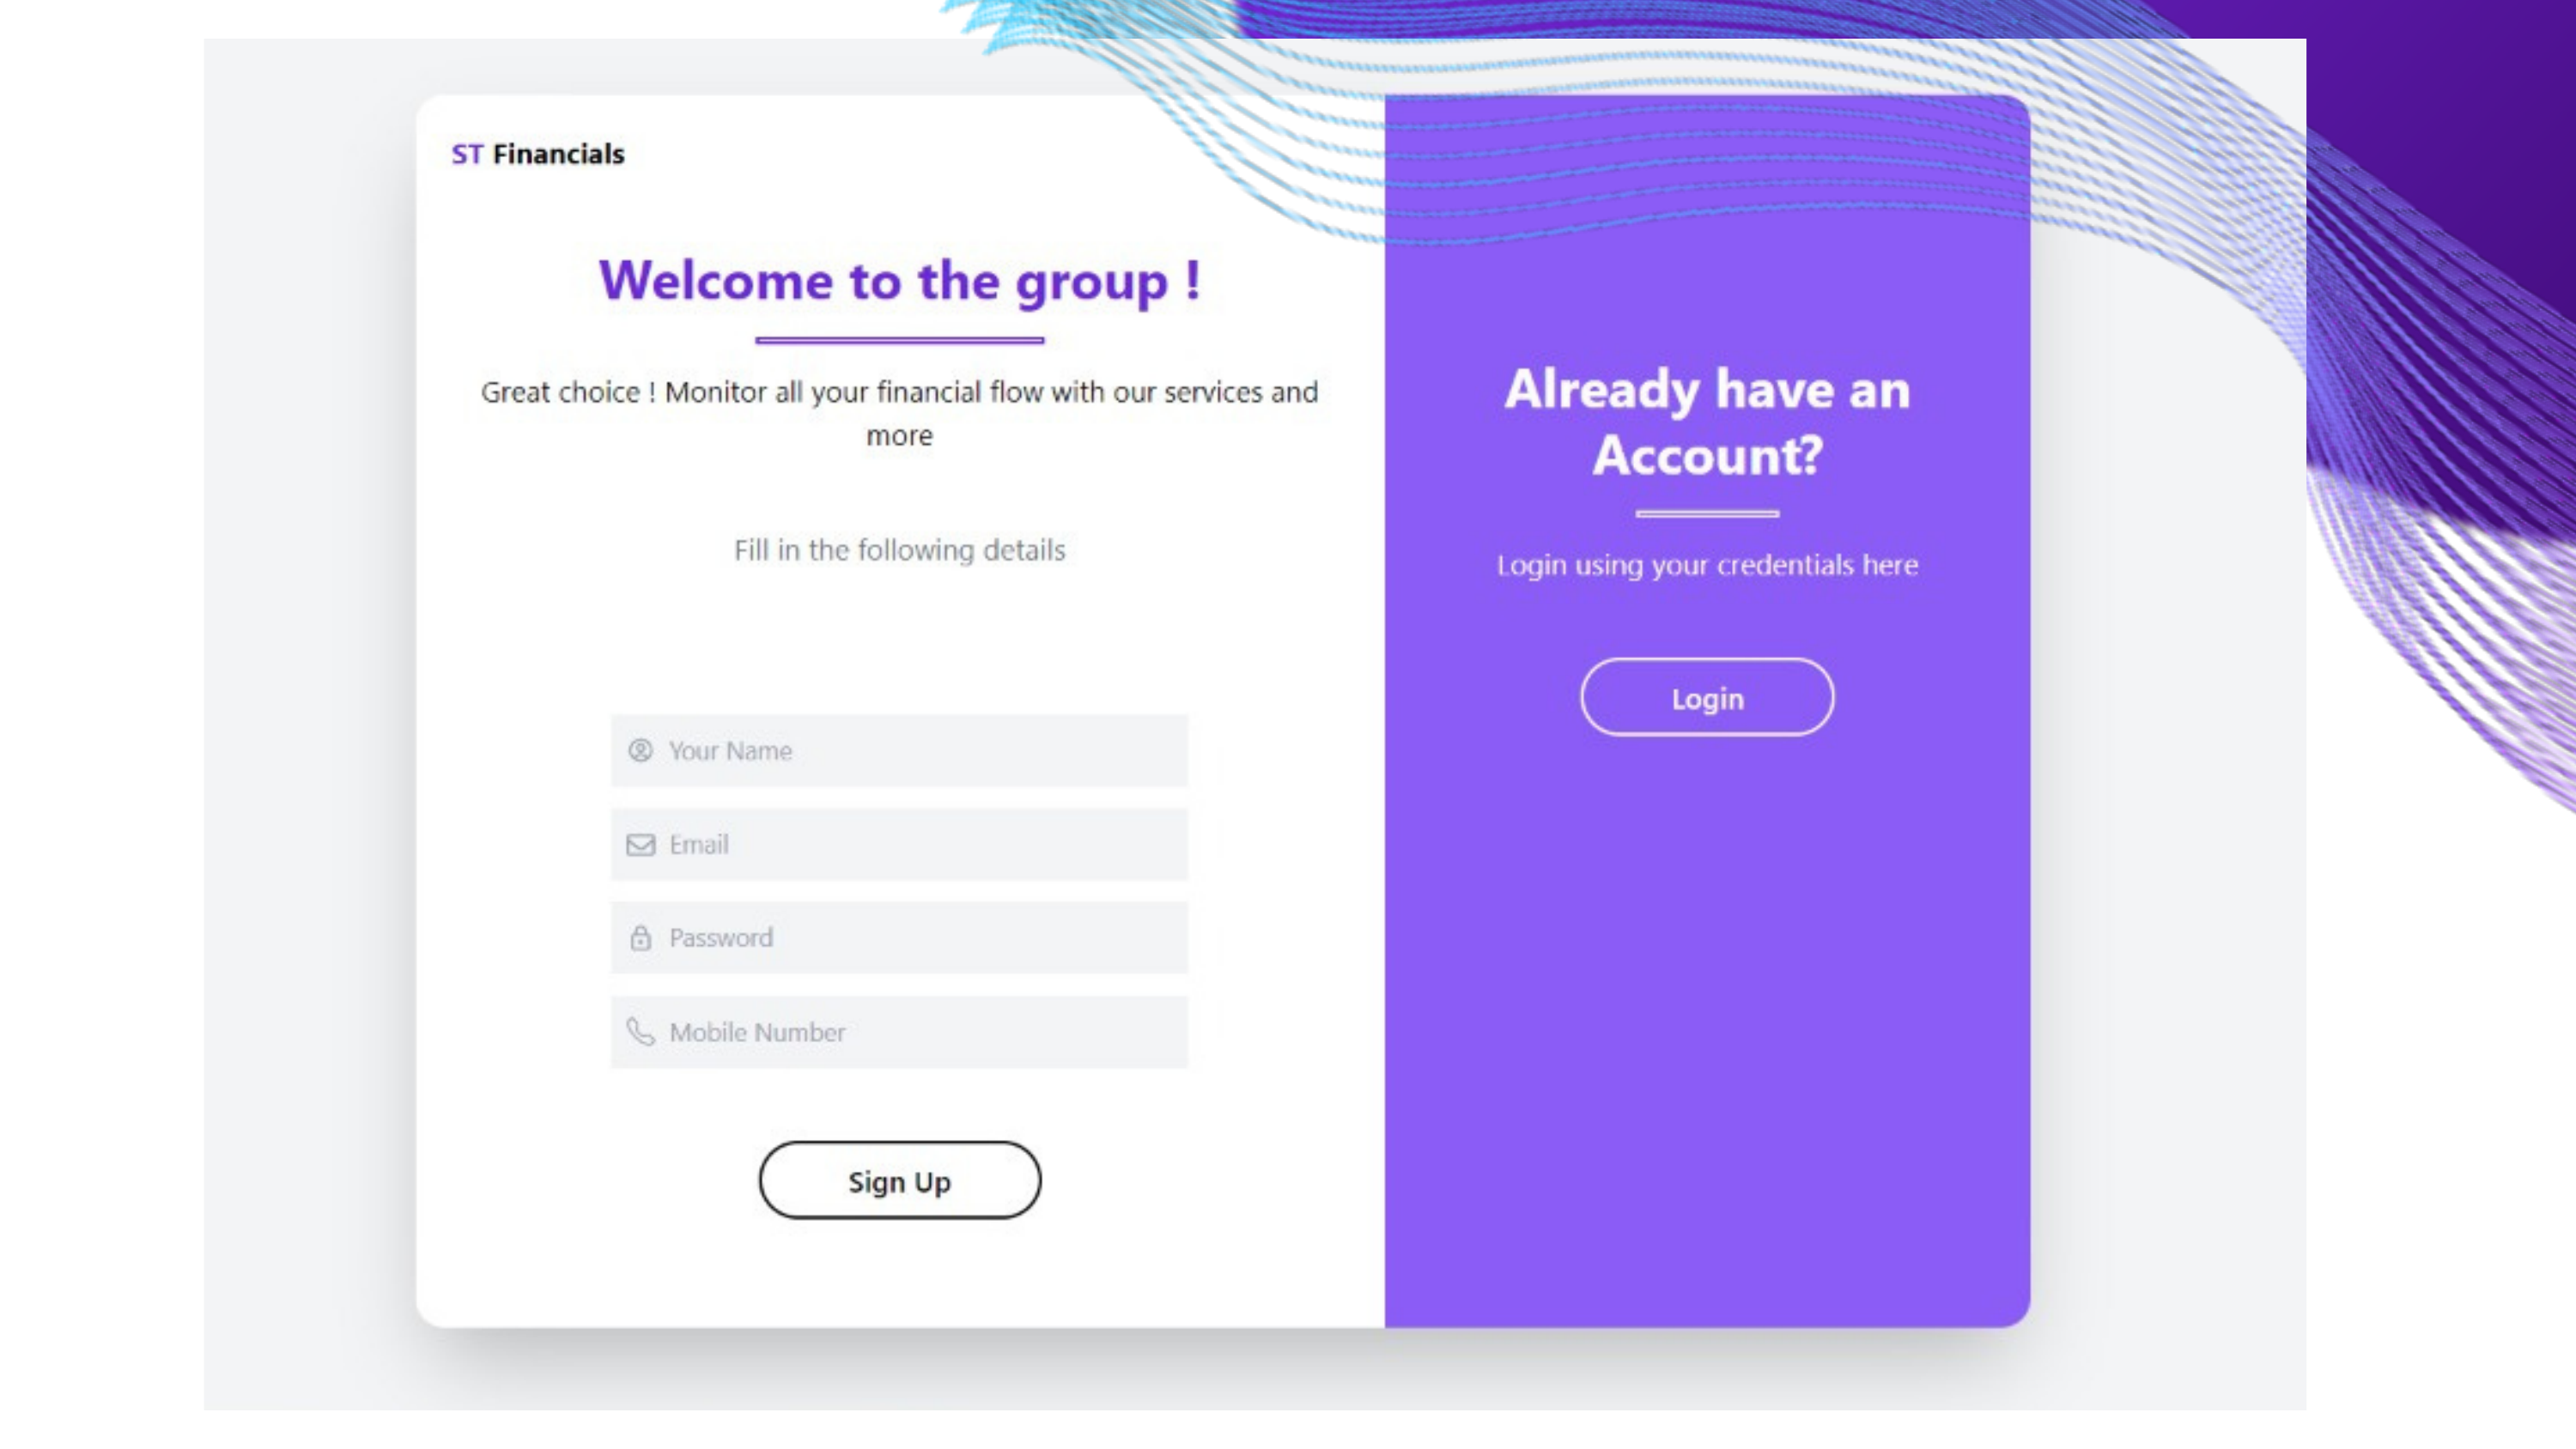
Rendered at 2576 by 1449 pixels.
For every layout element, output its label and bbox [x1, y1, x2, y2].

picture [204, 0, 2576, 1410]
